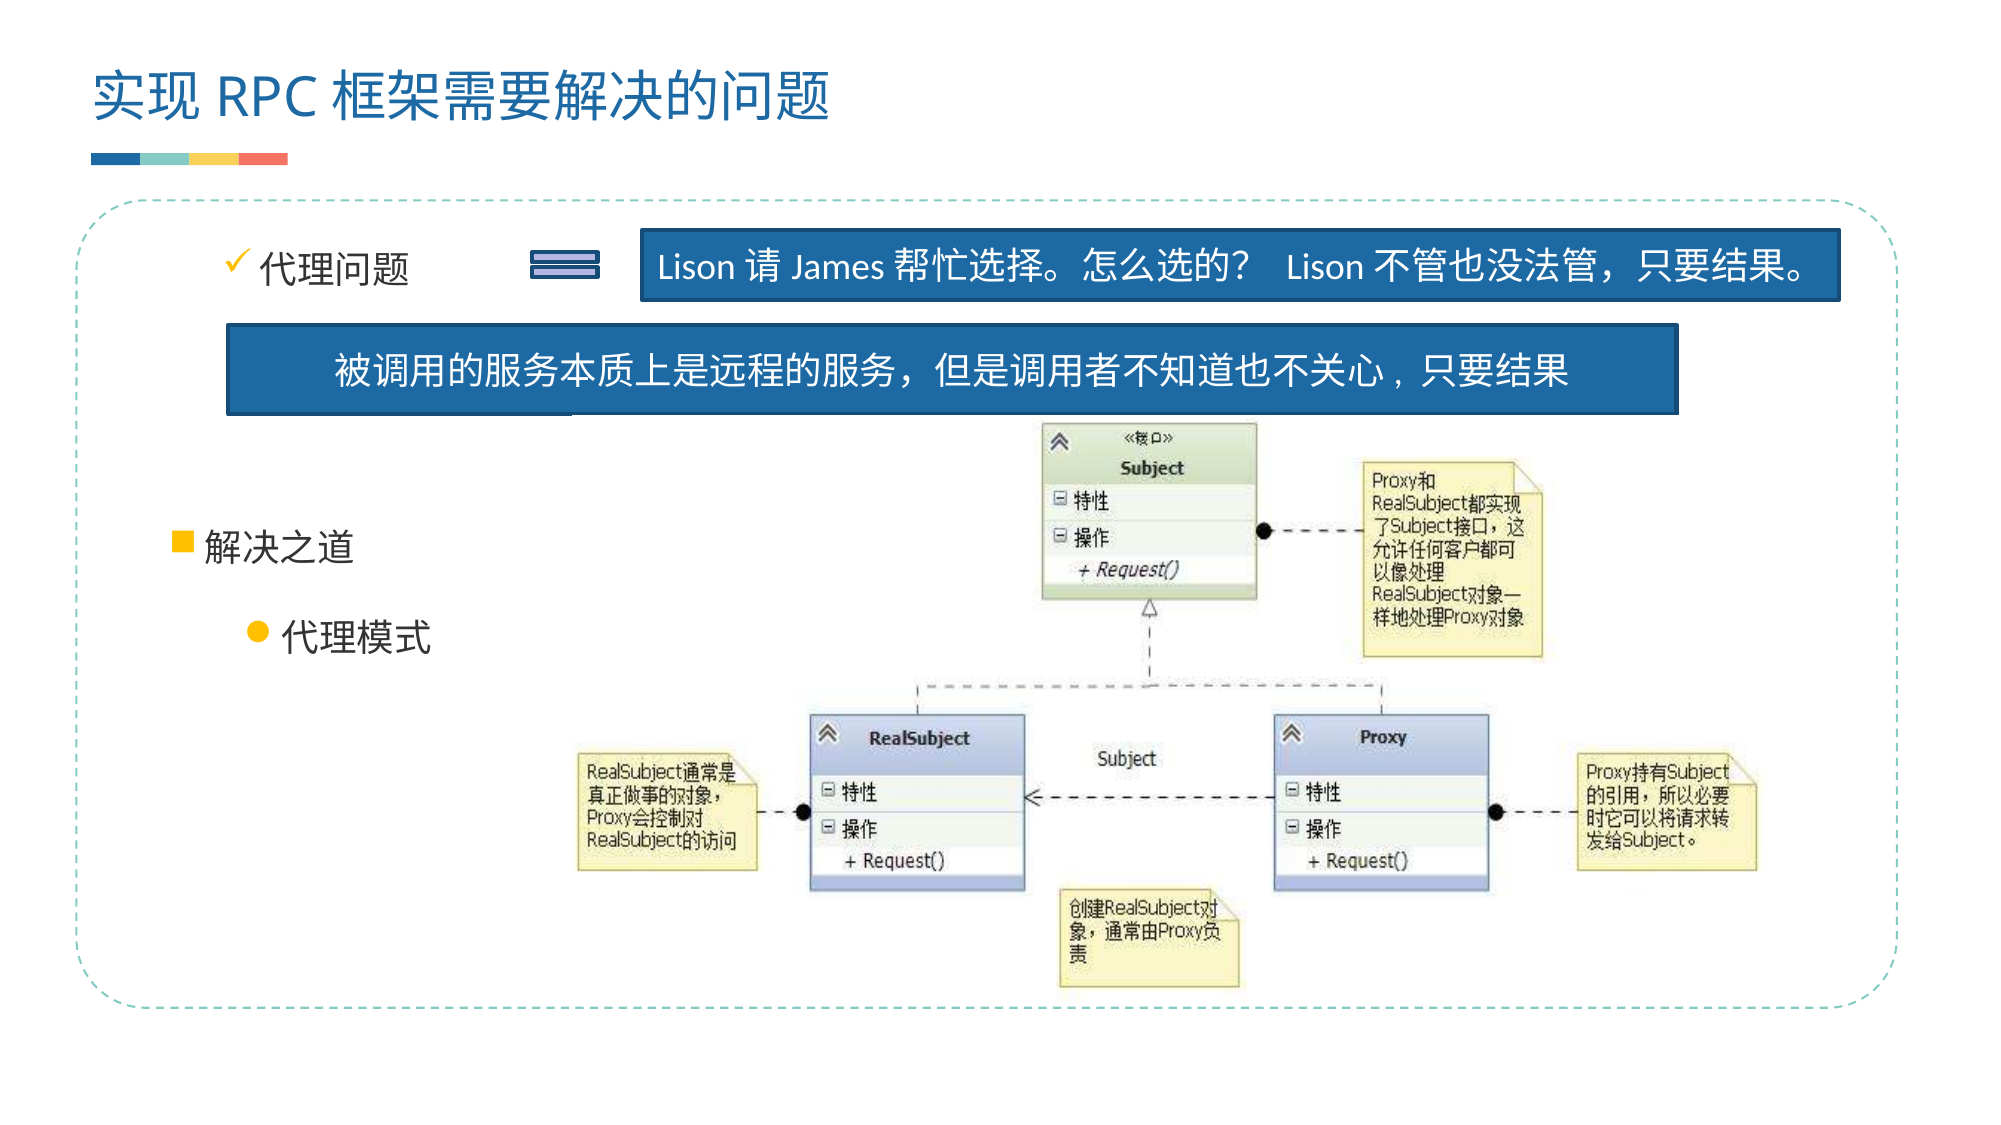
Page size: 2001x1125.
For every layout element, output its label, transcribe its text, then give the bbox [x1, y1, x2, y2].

text_box 代理问题 [132, 194, 566, 201]
text_box 被调用的服务本质上是远程的服务，但是调用者不知道也不关心, 只要结果 [226, 323, 1679, 416]
picture [572, 415, 1799, 1004]
text_box 解决之道 代理模式 [114, 471, 550, 667]
text_box [76, 200, 1897, 1008]
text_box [90, 152, 288, 166]
text_box [530, 250, 600, 264]
text_box Lison请James帮忙选择。怎么选的？ Lison不管也没法管，只要结果。 [640, 228, 1841, 302]
text_box [530, 265, 600, 279]
text_box 实现RPC框架需要解决的问题 [90, 60, 893, 128]
